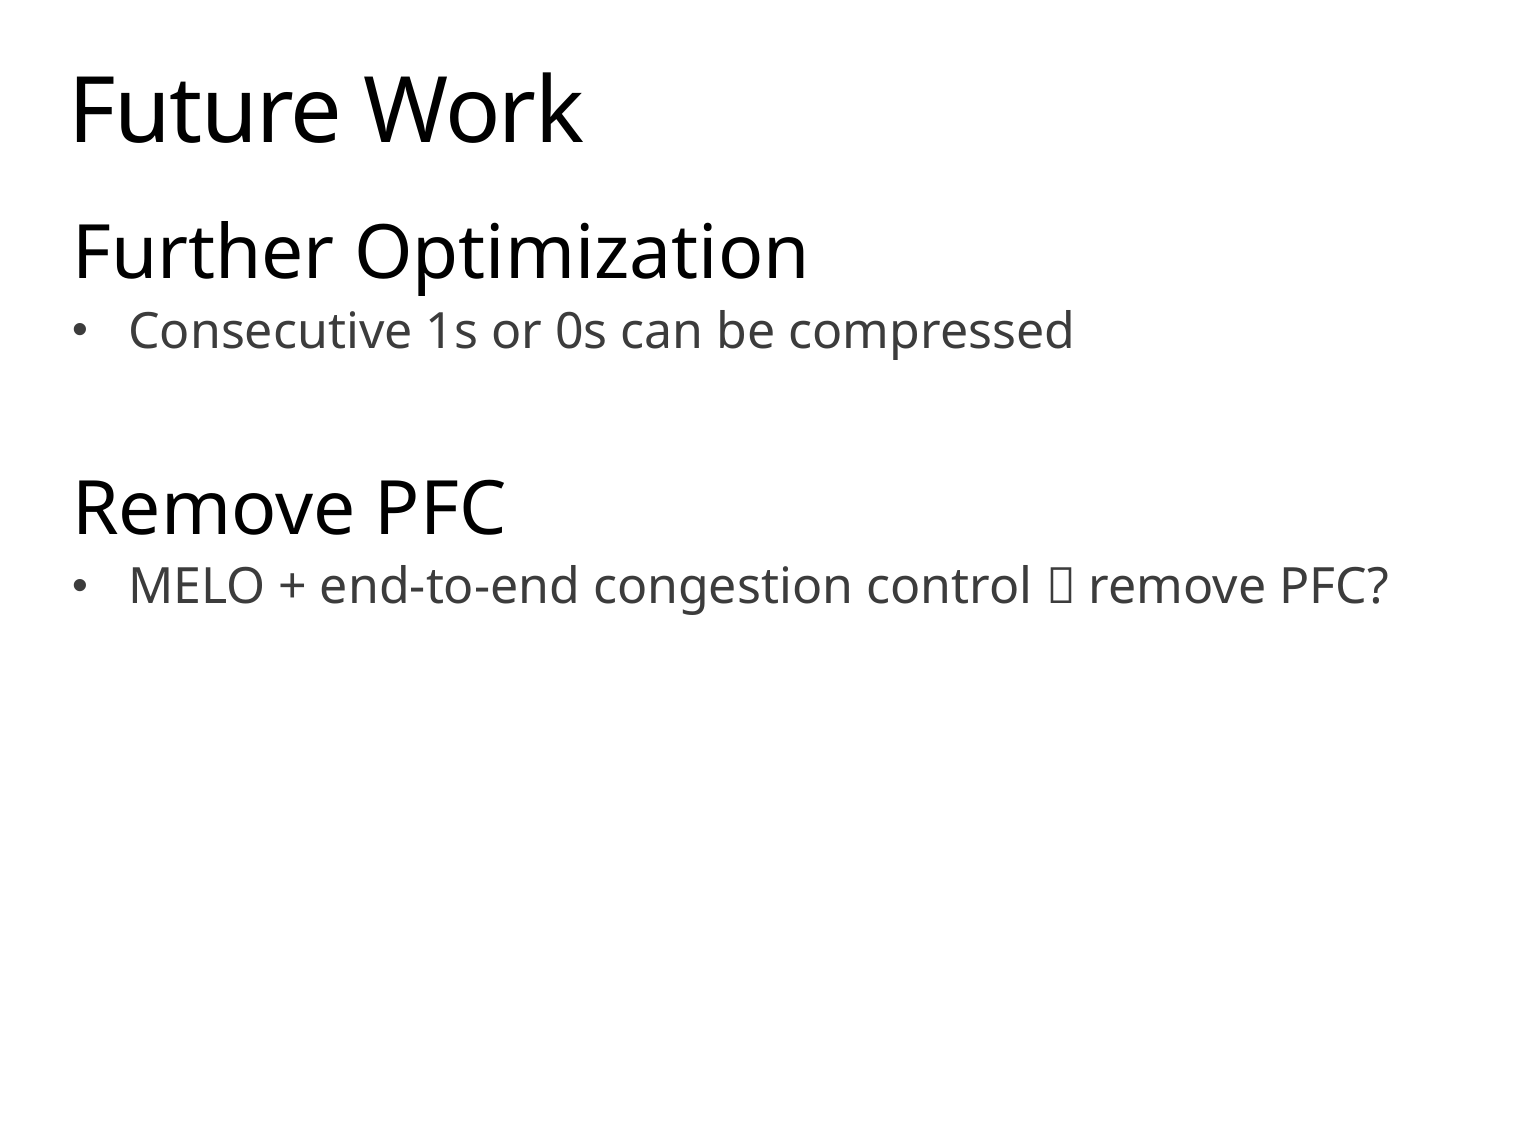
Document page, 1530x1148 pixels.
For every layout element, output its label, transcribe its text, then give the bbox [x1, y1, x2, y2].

title Future Work [45, 48, 1485, 199]
list Further Optimization Consecutive 1s or 0s can be compressed Remove PFC MELO + end-to-end congestion control  remove PFC? [45, 199, 1485, 745]
